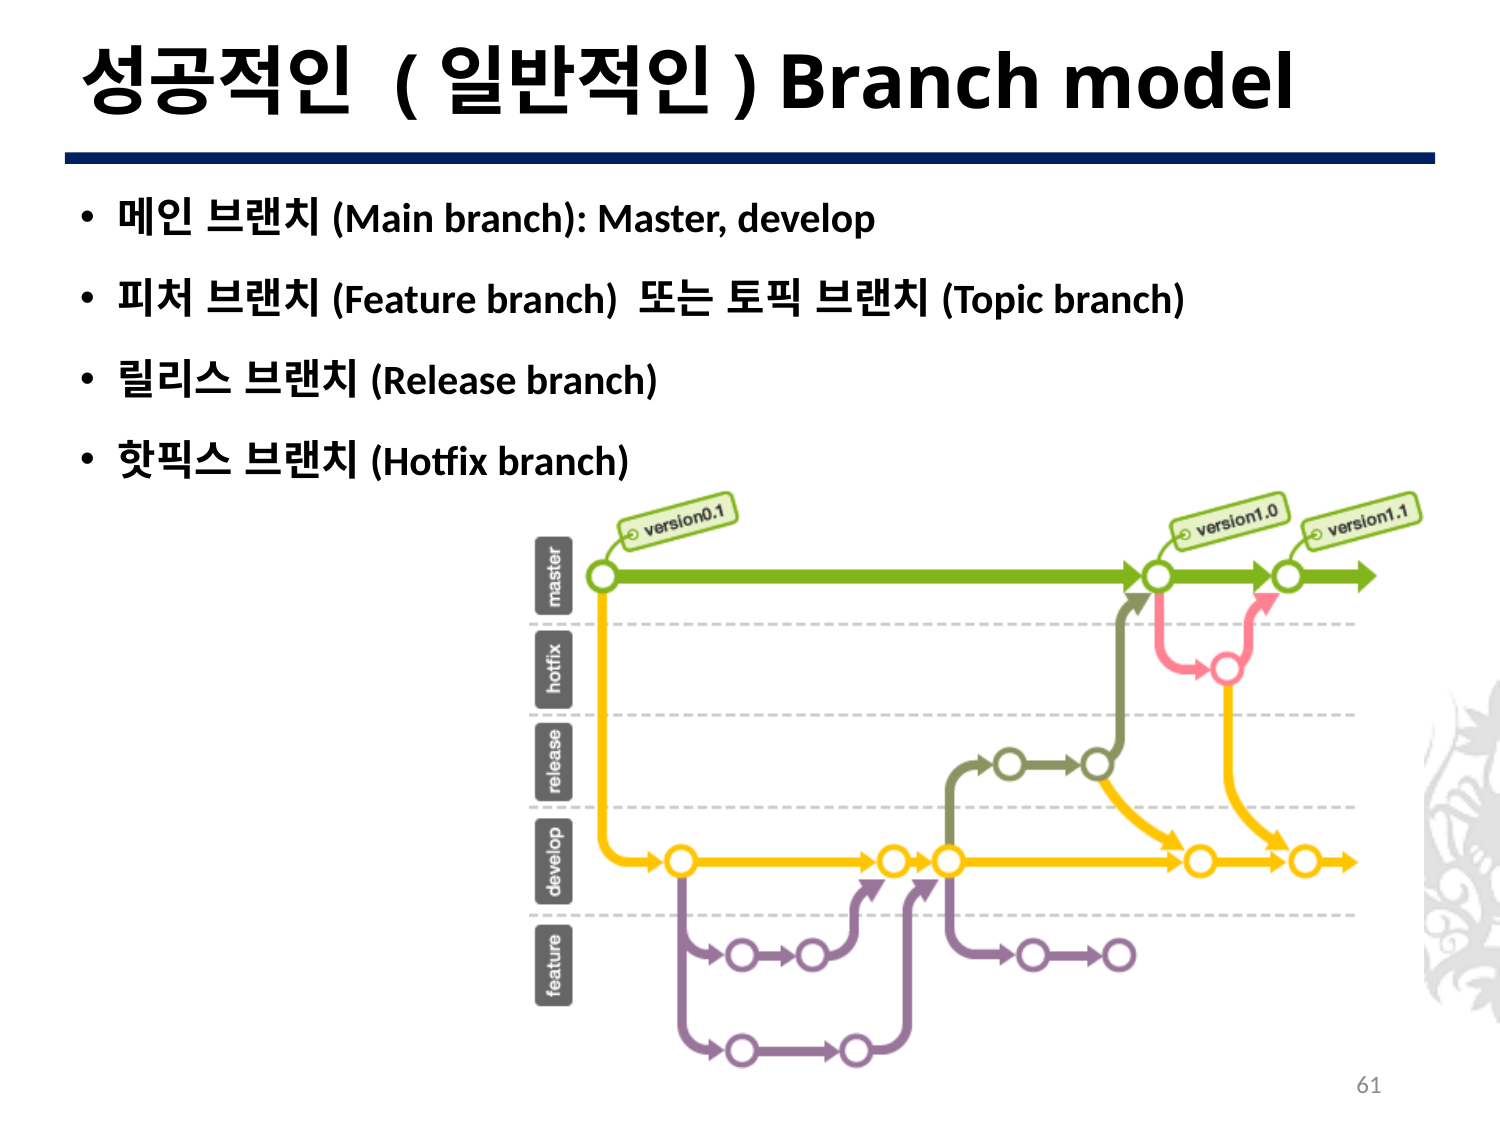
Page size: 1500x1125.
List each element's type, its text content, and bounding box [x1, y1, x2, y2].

title 성공적인 (일반적인) Branch model [64, 26, 1436, 143]
list 메인 브랜치(Main branch): Master, develop 피처 브랜치(Feature branch) 또는 토픽 브랜치(Topic branch) 릴리스 브랜치(Release branch) 핫픽스 브랜치(Hotfix branch) [64, 173, 1436, 1039]
slide_number 61 [1059, 1069, 1397, 1111]
picture [529, 490, 1424, 1069]
